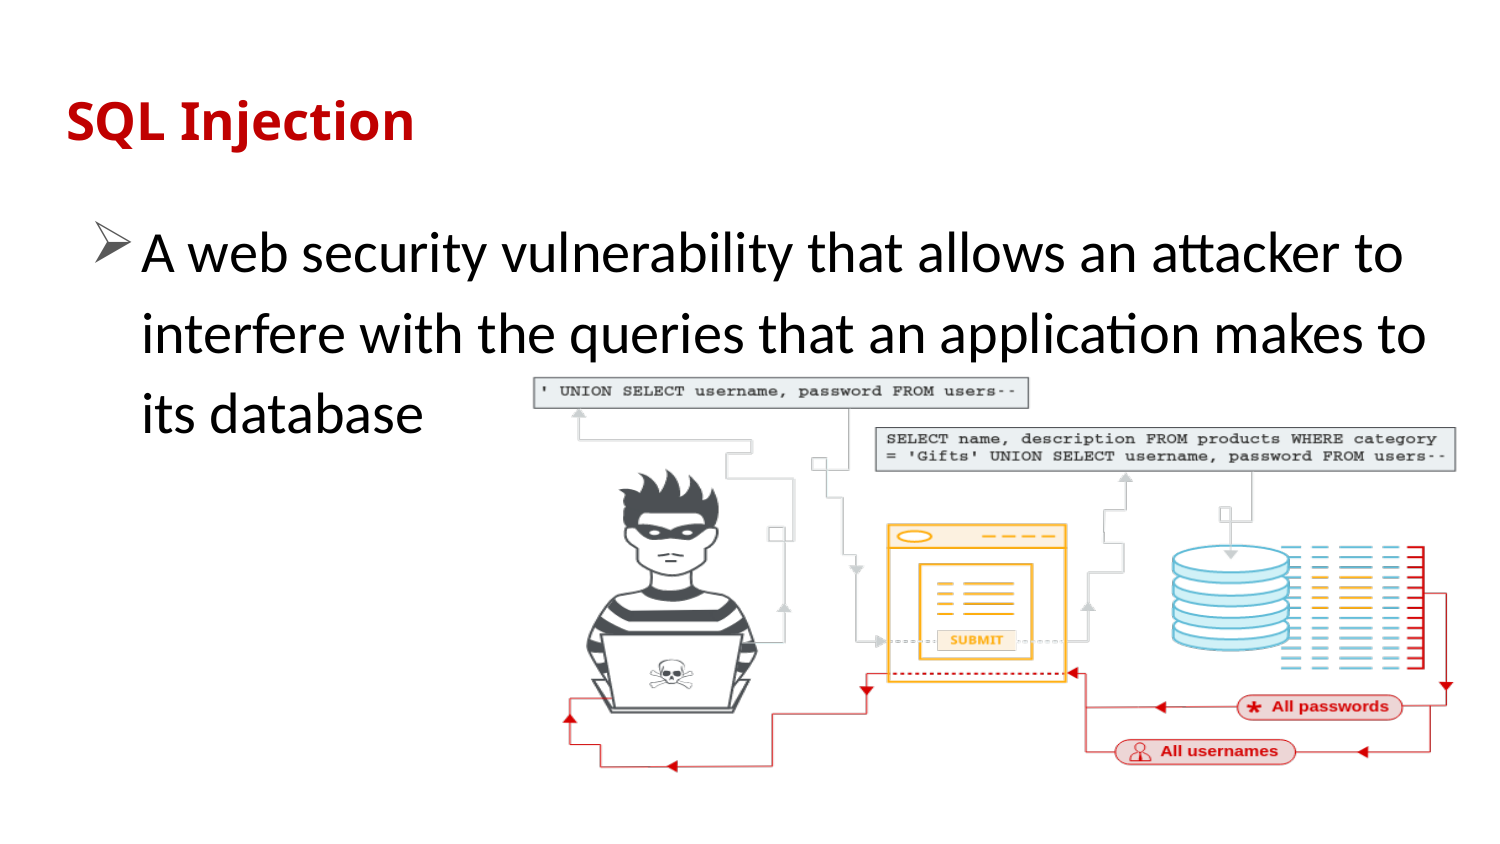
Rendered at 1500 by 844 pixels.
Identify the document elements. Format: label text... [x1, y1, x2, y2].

title SQL Injection [51, 72, 1449, 167]
picture [512, 359, 1478, 806]
list A web security vulnerability that allows an attacker to interfere with the queries that an application makes to its database [51, 189, 1449, 750]
